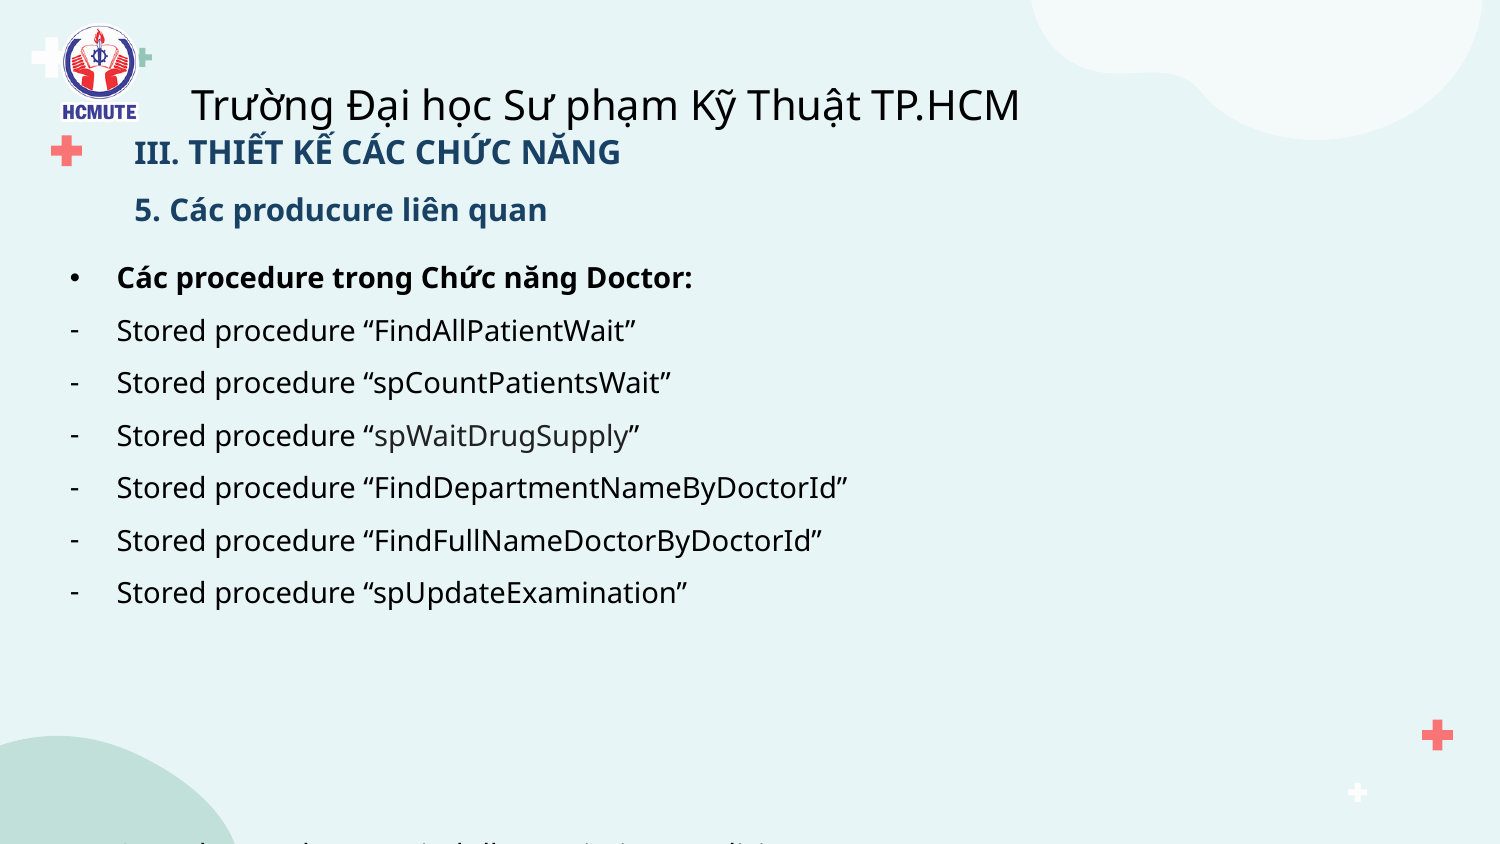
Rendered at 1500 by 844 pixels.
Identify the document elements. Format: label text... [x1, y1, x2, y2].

picture [0, 18, 226, 130]
text_box Các procedure trong Chức năng Doctor: Stored procedure “FindAllPatientWait” Stored procedure “spCountPatientsWait” Stored procedure “spWaitDrugSupply” Stored procedure “FindDepartmentNameByDoctorId” Stored procedure “FindFullNameDoctorByDoctorId” Stored procedure “spUpdateExamination” Stored procedure “spFindAllPrescription_Medicine” Stored procedure “spInsertPrescription_Medicine” Stored procedure “spUpdatePrescription_Medicine” Stored procedure “spDeletePrescription_Medicine” Stored procedure “spUpdatePrescription” [54, 234, 1462, 844]
title III. THIẾT KẾ CÁC CHỨC NĂNG 5. Các producure liên quan [119, 96, 768, 234]
text_box Trường Đại học Sư phạm Kỹ Thuật TP.HCM [150, 13, 1062, 129]
